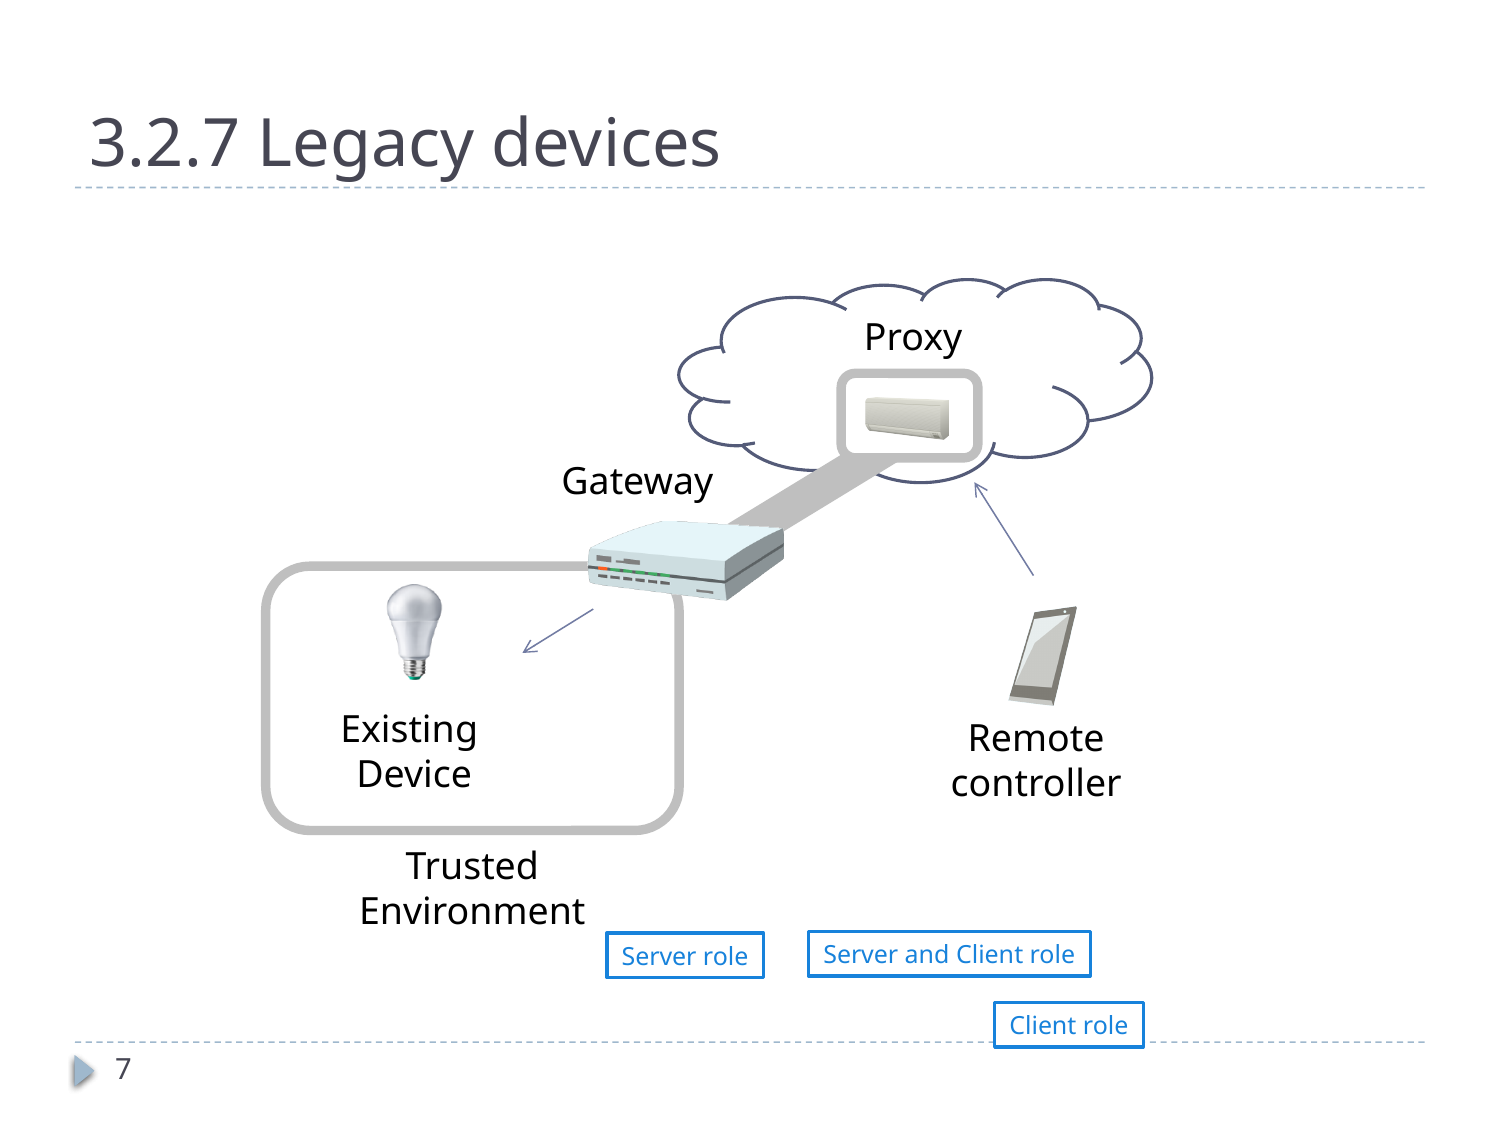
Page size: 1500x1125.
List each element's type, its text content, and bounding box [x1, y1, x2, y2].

text_box Existing Device [325, 697, 503, 803]
text_box [677, 278, 1154, 485]
picture [864, 397, 949, 440]
text_box [264, 564, 681, 833]
slide_number 7 [100, 1042, 426, 1103]
text_box Server role [605, 931, 765, 979]
text_box [732, 454, 901, 529]
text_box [522, 608, 594, 654]
text_box Trusted Environment [282, 835, 663, 940]
text_box Server and Client role [807, 930, 1092, 978]
text_box [839, 371, 980, 460]
title 3.2.7 Legacy devices [75, 37, 1425, 188]
text_box Gateway [546, 449, 729, 510]
text_box Remote controller [935, 706, 1137, 812]
picture [1007, 606, 1077, 707]
picture [365, 584, 464, 680]
text_box Proxy [849, 305, 978, 365]
text_box Client role [993, 1001, 1145, 1049]
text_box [974, 481, 1034, 576]
picture [587, 521, 784, 601]
